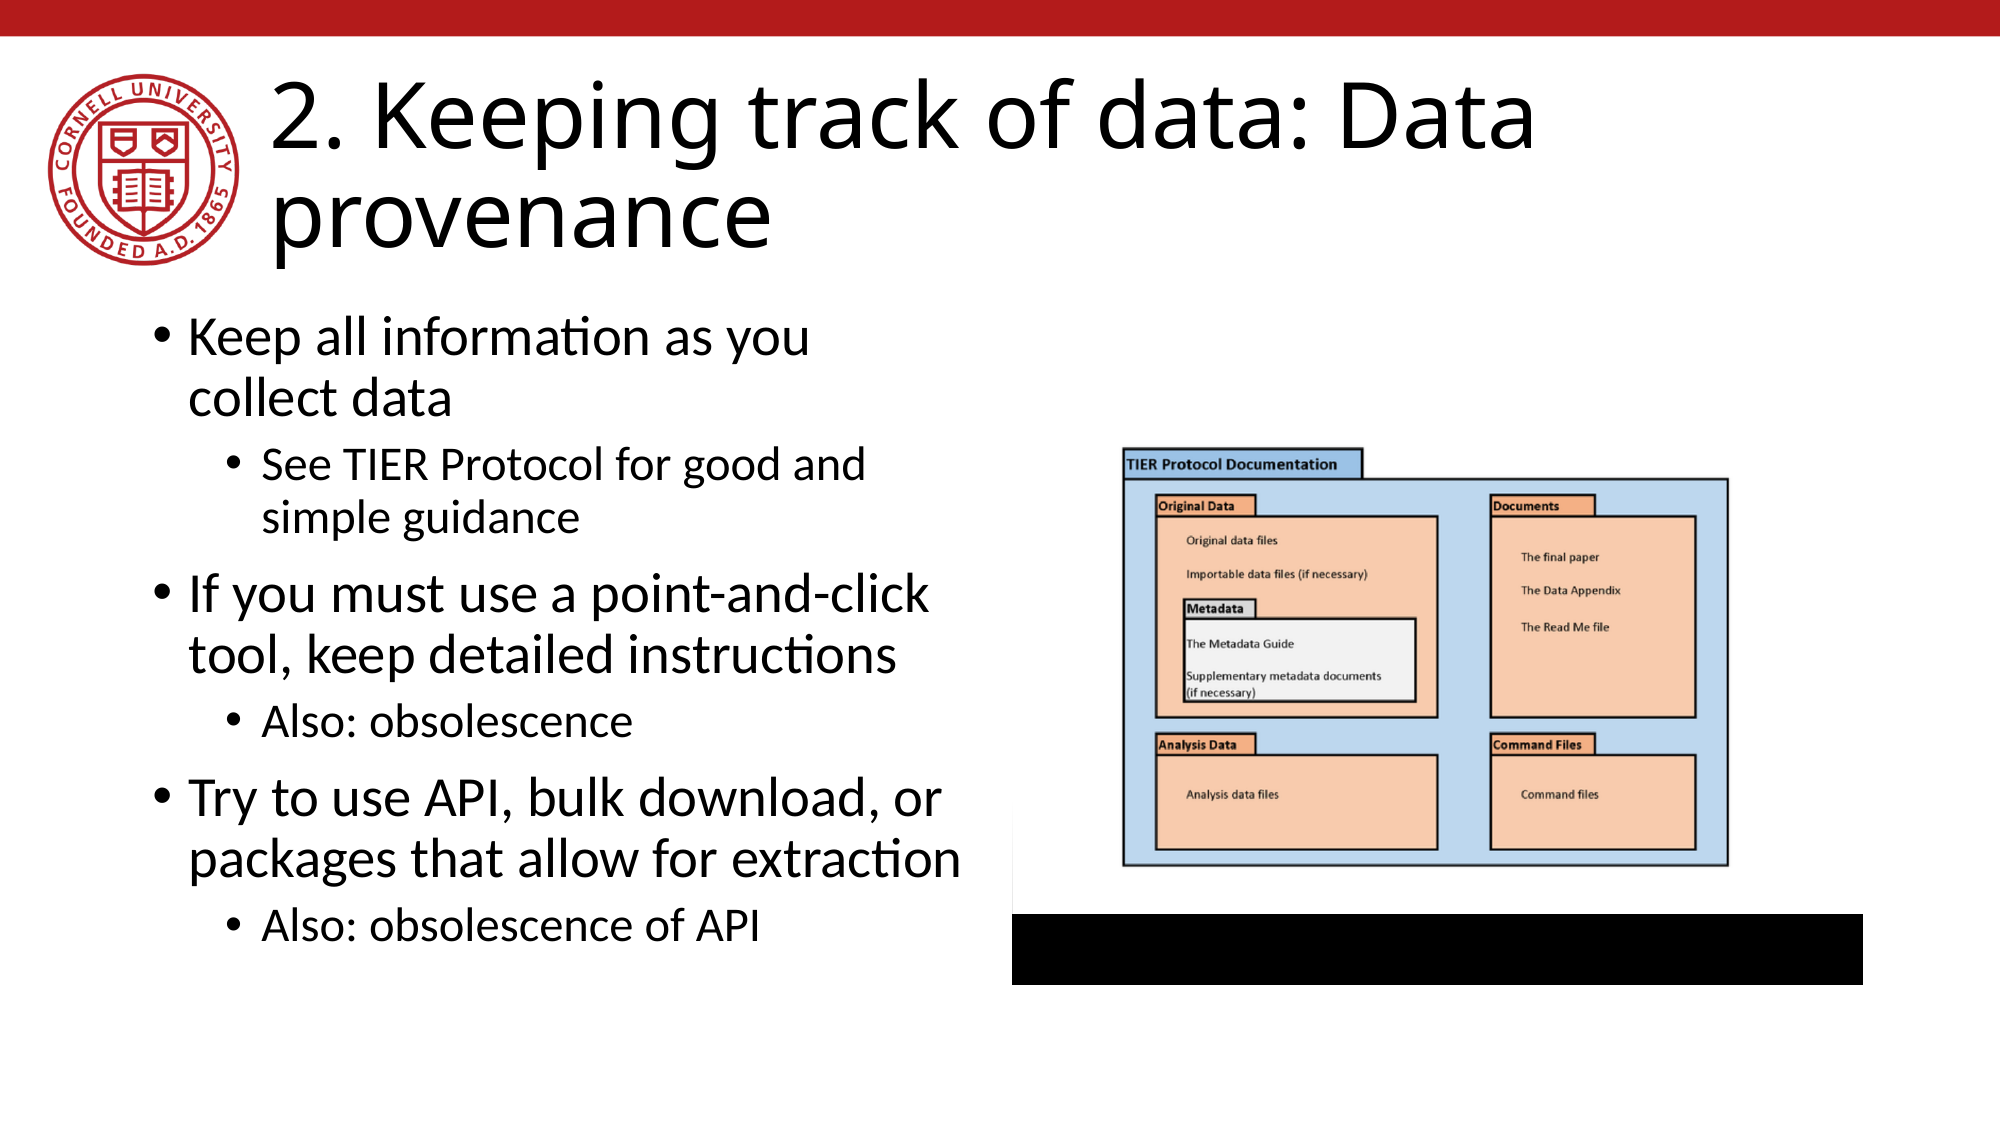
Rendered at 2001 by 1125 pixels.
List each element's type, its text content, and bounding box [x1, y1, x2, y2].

title 2. Keeping track of data: Data provenance [254, 59, 1863, 278]
list Keep all information as you collect data See TIER Protocol for good and simple guidance If you must use a point-and-click tool, keep detailed instructions Also: obsolescence Try to use API, bulk download, or packages that allow for extraction Also: obsolescence of API [137, 299, 988, 1014]
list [1012, 328, 1863, 985]
picture [39, 65, 254, 274]
